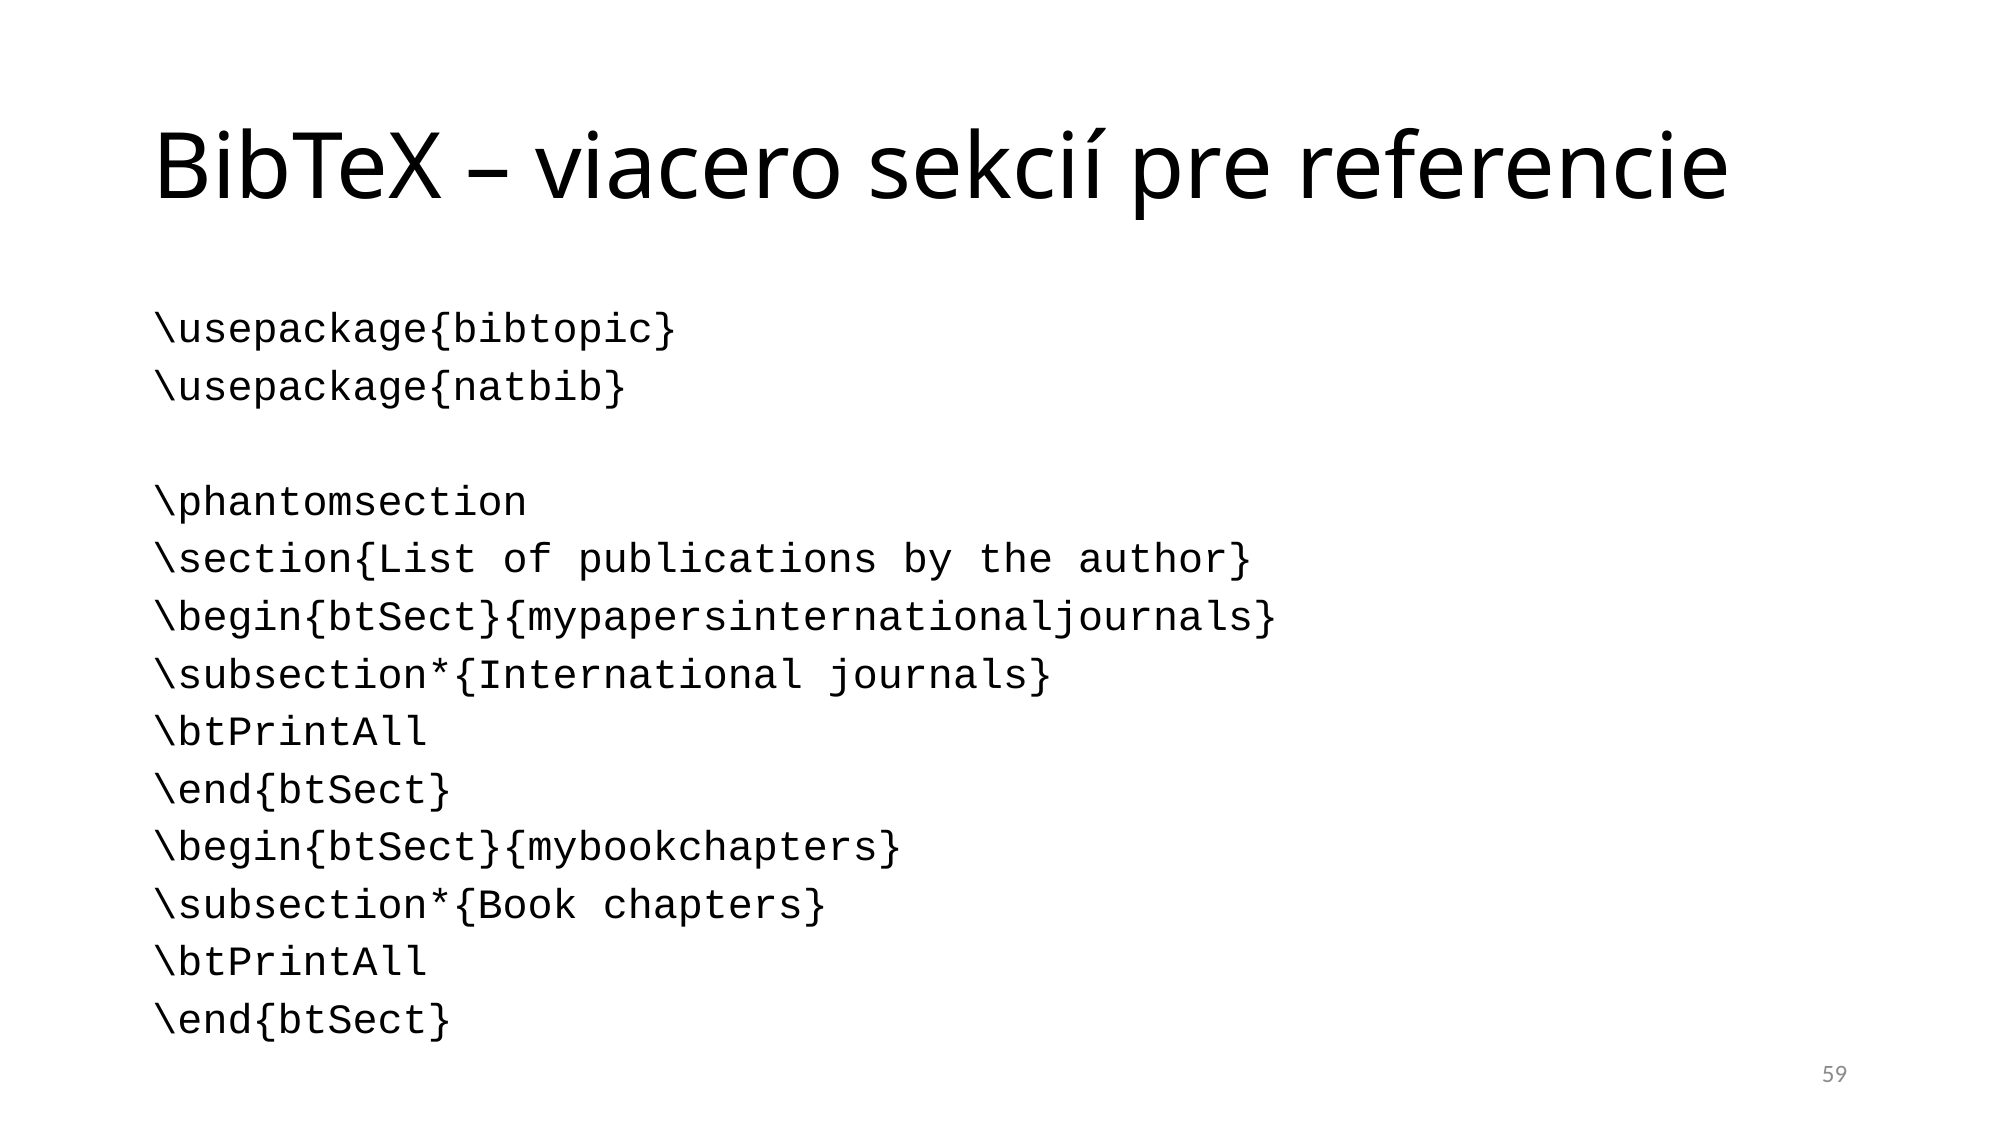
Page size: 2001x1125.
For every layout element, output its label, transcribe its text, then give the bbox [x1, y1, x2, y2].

list \usepackage{bibtopic} \usepackage{natbib} \phantomsection \section{List of publications by the author} \begin{btSect}{mypapersinternationaljournals} \subsection*{International journals} \btPrintAll \end{btSect} \begin{btSect}{mybookchapters} \subsection*{Book chapters} \btPrintAll \end{btSect} [137, 299, 1863, 1014]
title BibTeX – viacero sekcií pre referencie [137, 59, 1863, 278]
slide_number 59 [1412, 1042, 1863, 1103]
